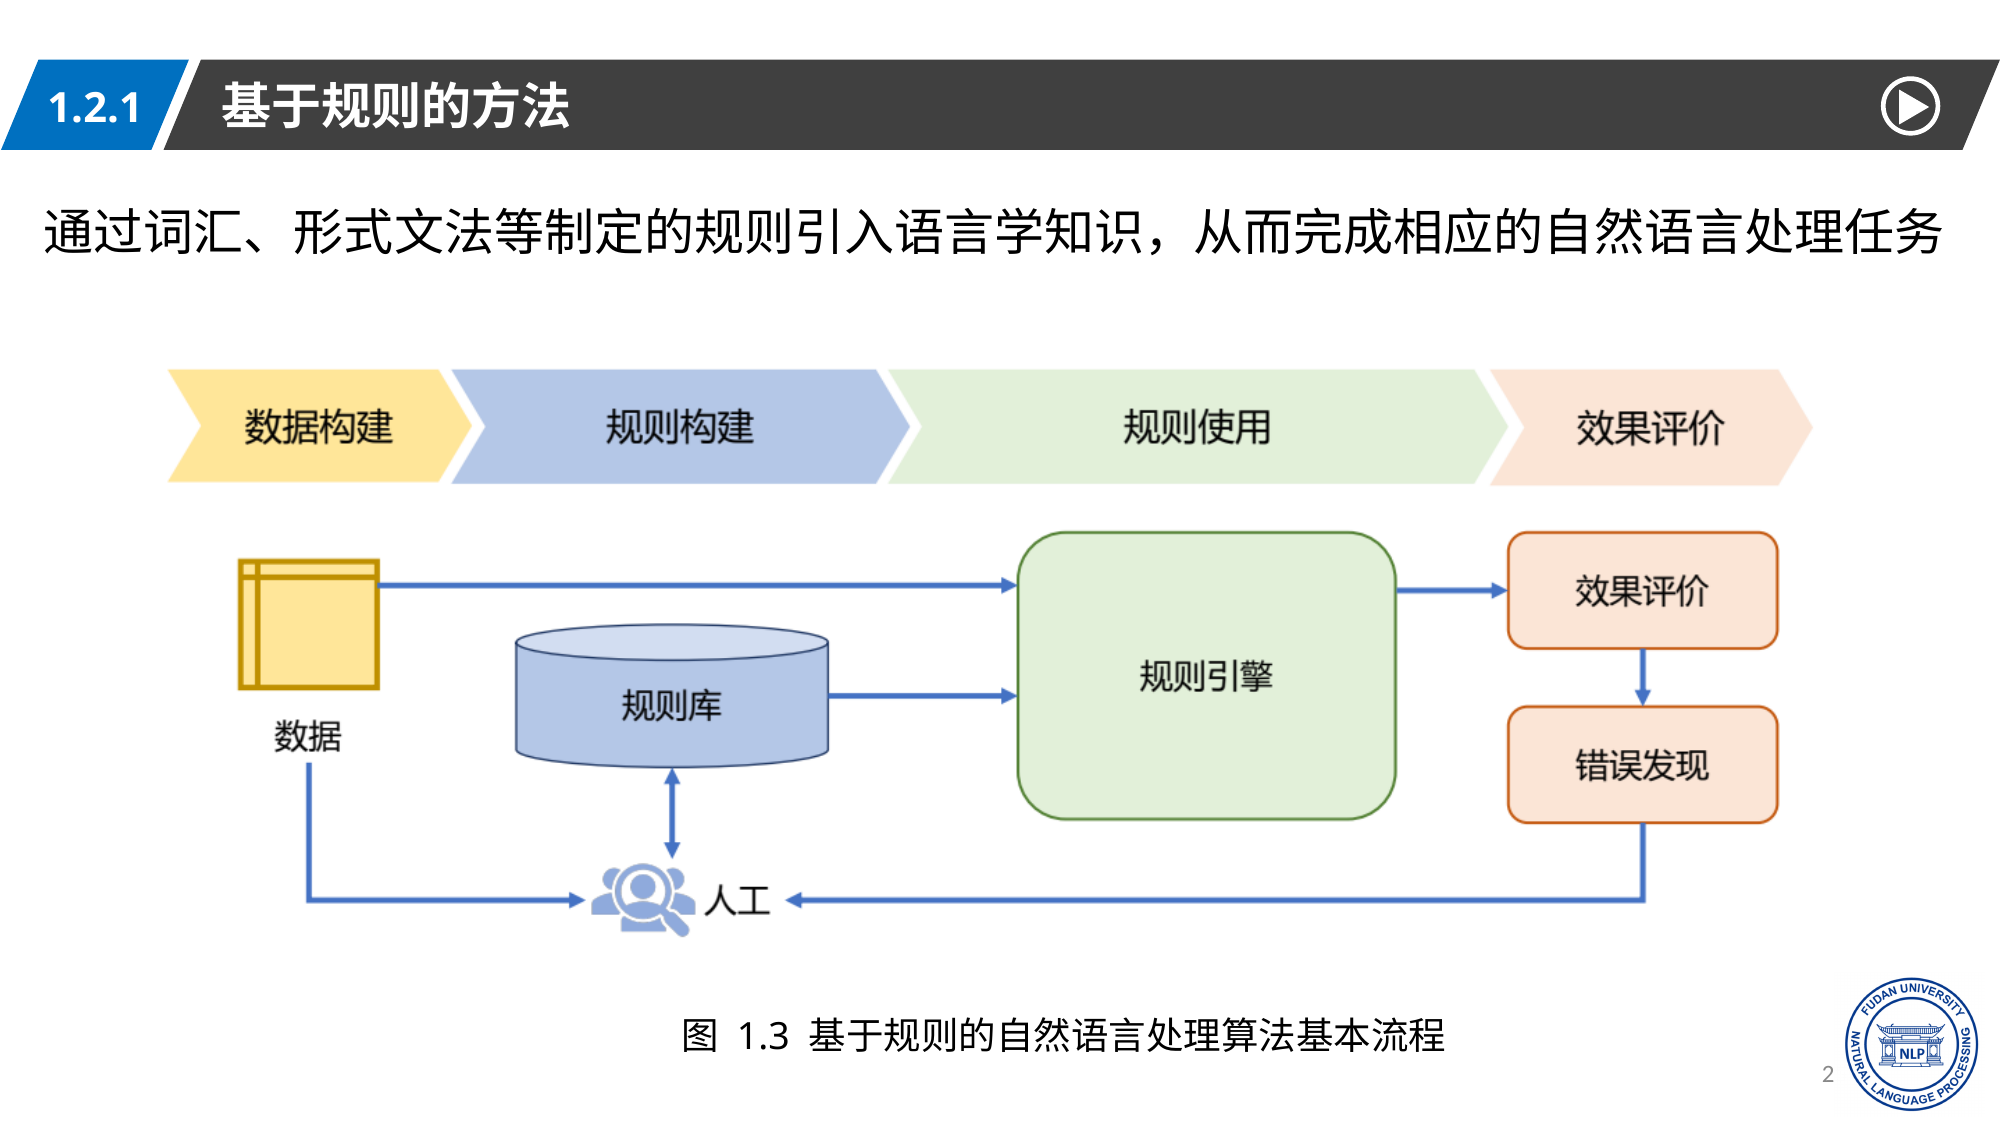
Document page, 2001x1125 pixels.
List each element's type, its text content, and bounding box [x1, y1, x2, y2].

text_box [1, 89, 157, 150]
text_box [32, 59, 189, 120]
text_box 通过词汇、形式文法等制定的规则引入语言学知识，从而完成相应的自然语言处理任务 [29, 192, 1971, 268]
picture [1834, 972, 1985, 1117]
text_box 1.2.1 [26, 73, 164, 138]
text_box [1883, 78, 1939, 134]
text_box 基于规则的方法 [206, 66, 587, 142]
picture [111, 366, 1888, 945]
text_box [163, 59, 2000, 150]
text_box 图 1.3 基于规则的自然语言处理算法基本流程 [563, 1004, 1564, 1065]
slide_number 25 [1412, 1042, 1863, 1103]
